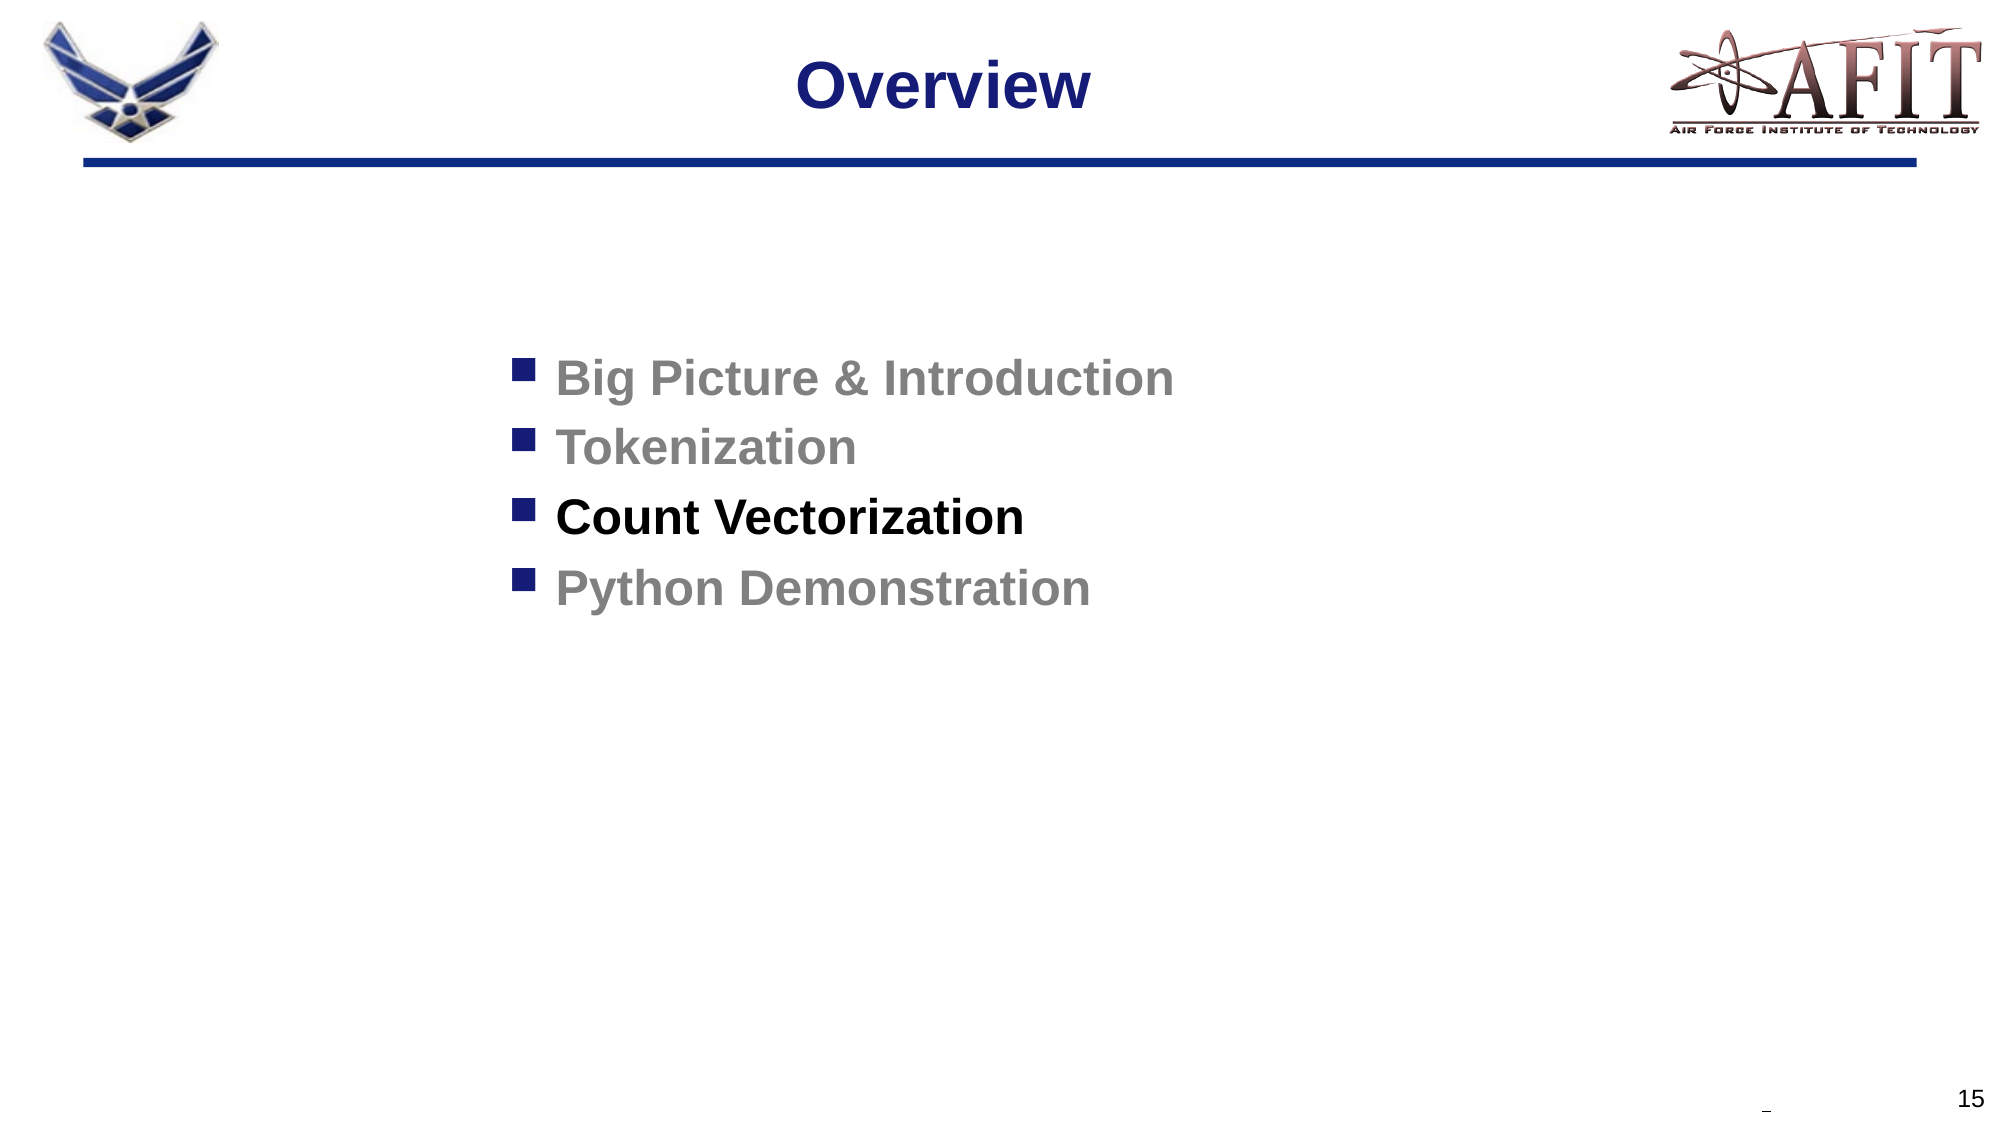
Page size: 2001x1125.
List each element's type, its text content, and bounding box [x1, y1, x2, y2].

list Big Picture & Introduction Tokenization Count Vectorization Python Demonstration [493, 337, 1507, 895]
title Overview [239, 24, 1648, 139]
slide_number [1747, 1070, 1998, 1121]
picture [43, 21, 219, 143]
